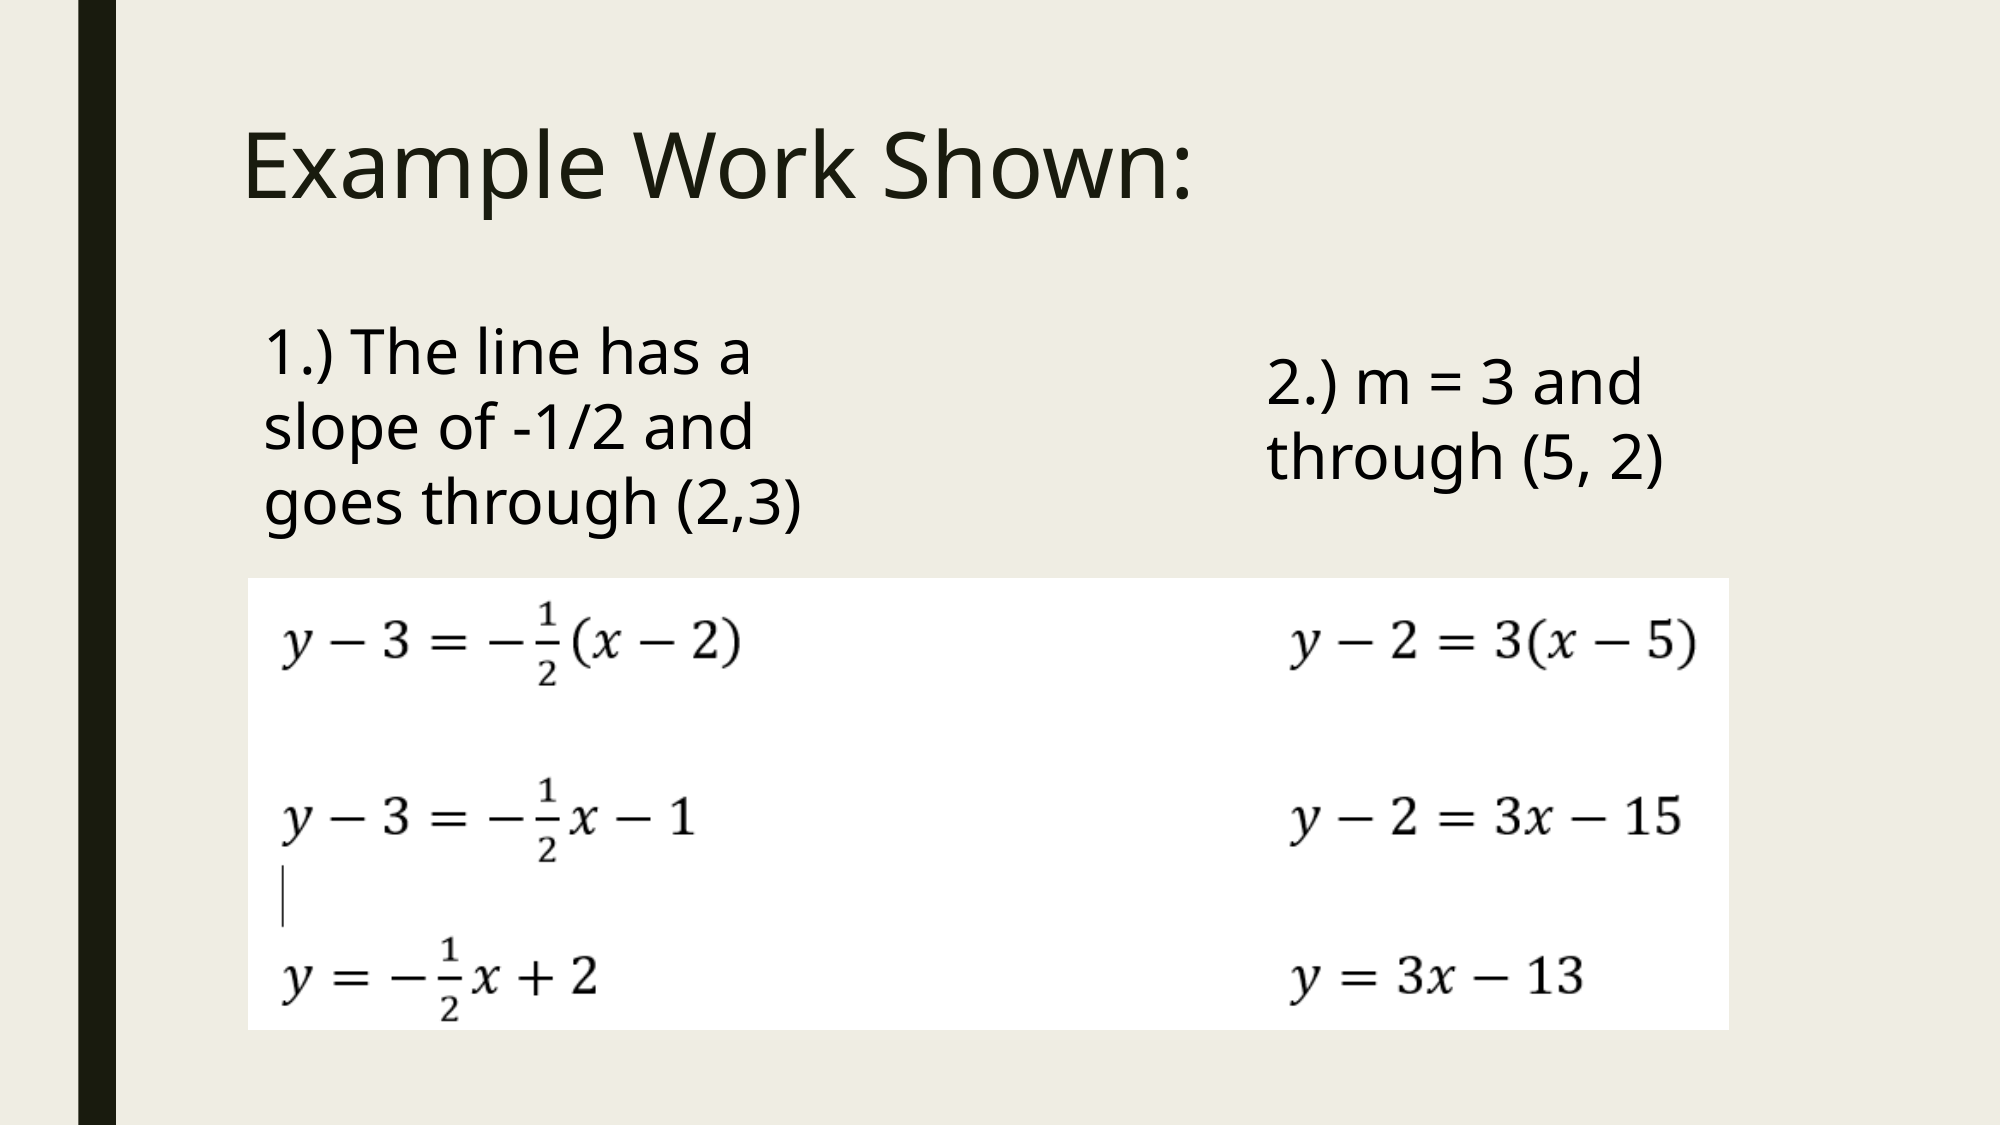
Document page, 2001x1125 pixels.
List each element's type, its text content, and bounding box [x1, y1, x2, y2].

text_box 1.) The line has a slope of -1/2 and goes through (2,3) [248, 305, 855, 577]
text_box 2.) m = 3 and through (5, 2) [1252, 289, 1824, 500]
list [248, 577, 1729, 1031]
title Example Work Shown: [225, 112, 1800, 357]
